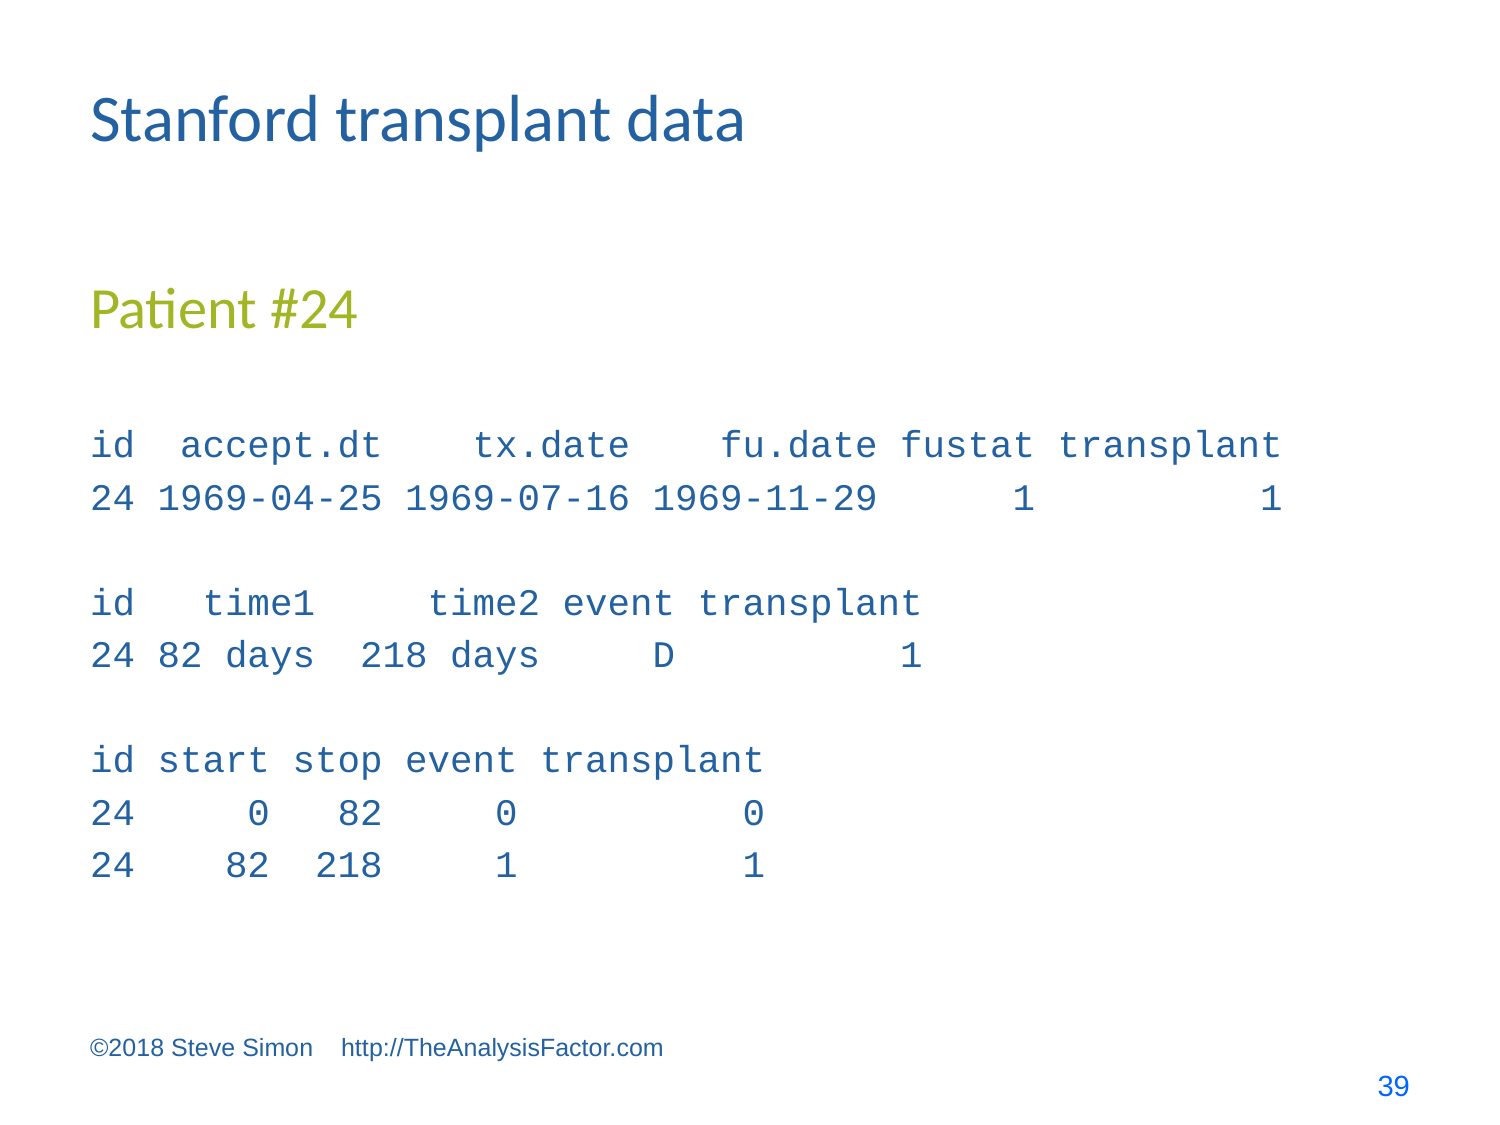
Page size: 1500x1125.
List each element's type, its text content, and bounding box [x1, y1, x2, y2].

list Patient #24 [75, 262, 1425, 350]
title Stanford transplant data [75, 62, 1425, 163]
list id accept.dt tx.date fu.date fustat transplant 24 1969-04-25 1969-07-16 1969-11-29 1 1 id time1 time2 event transplant 24 82 days 218 days D 1 id start stop event transplant 24 0 82 0 0 24 82 218 1 1 [75, 412, 1425, 800]
slide_number 39 [1275, 1025, 1425, 1104]
footer ©2018 Steve Simon http://TheAnalysisFactor.com [75, 1024, 1338, 1103]
